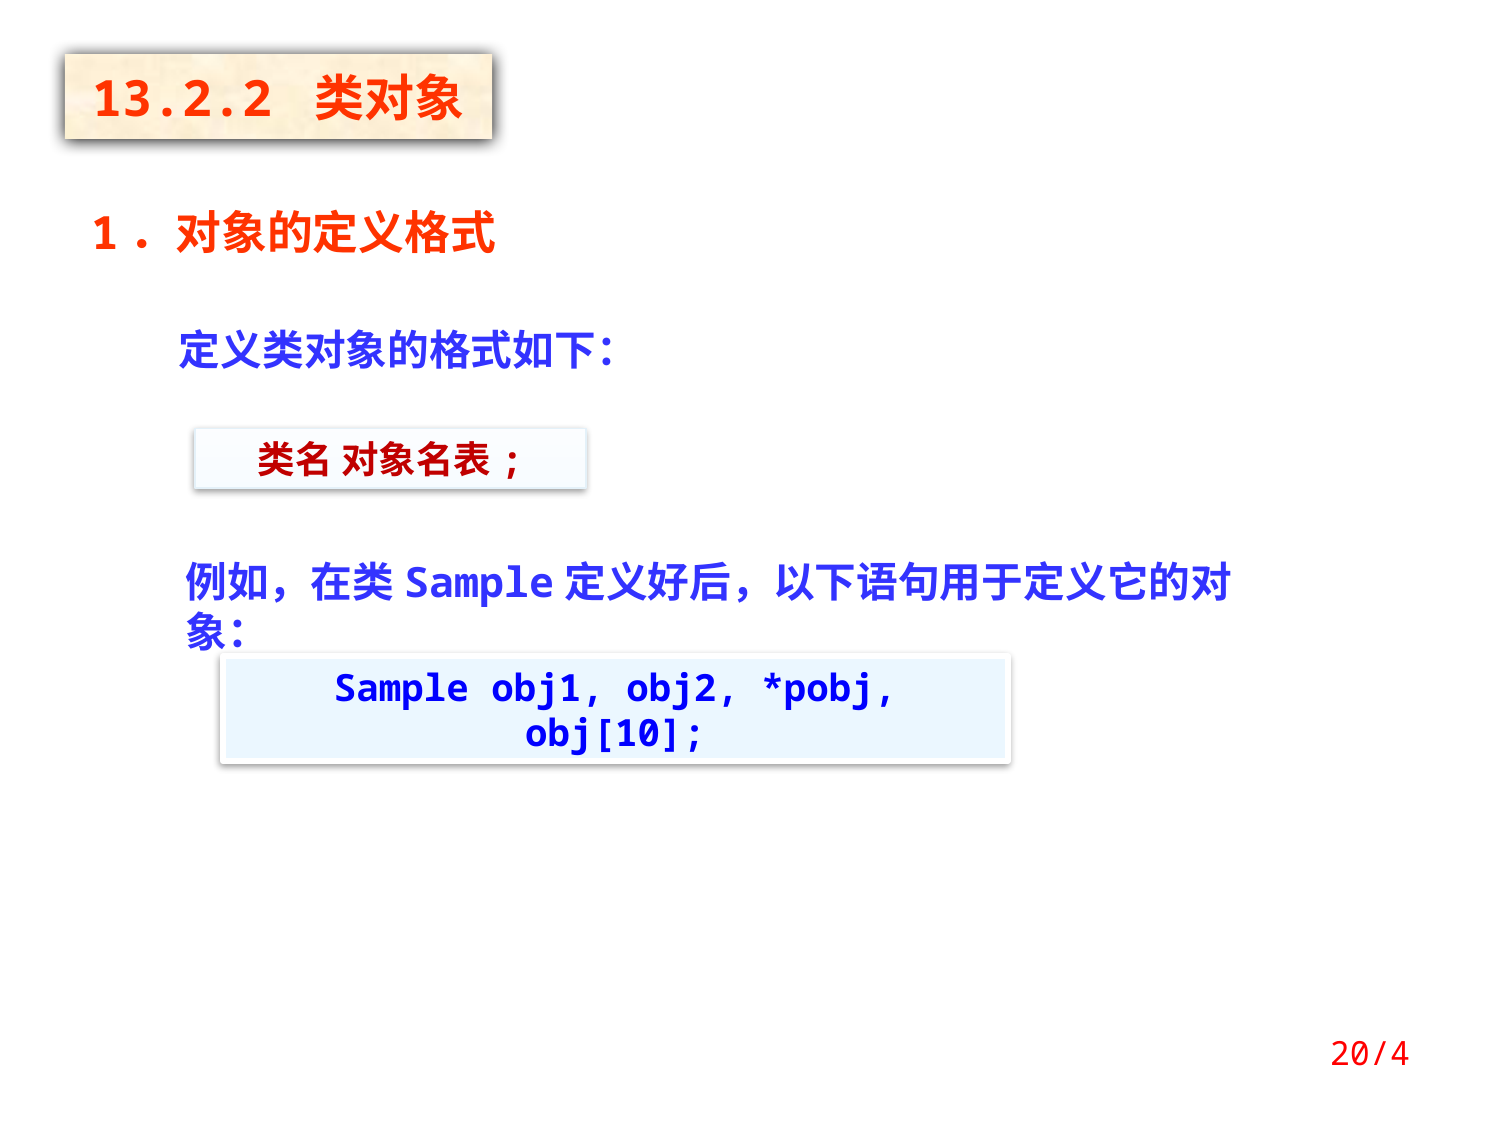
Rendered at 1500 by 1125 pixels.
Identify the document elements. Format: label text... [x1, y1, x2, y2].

text_box 定义类对象的格式如下： [164, 316, 826, 382]
text_box 类名 对象名表; [194, 428, 587, 489]
text_box Sample obj1, obj2, *pobj, obj[10]; [220, 653, 1011, 764]
text_box 例如，在类Sample定义好后，以下语句用于定义它的对象： [170, 548, 1266, 664]
text_box 1．对象的定义格式 [76, 196, 563, 267]
slide_number 20/4 [1074, 1023, 1426, 1100]
text_box 13.2.2 类对象 [64, 54, 493, 139]
